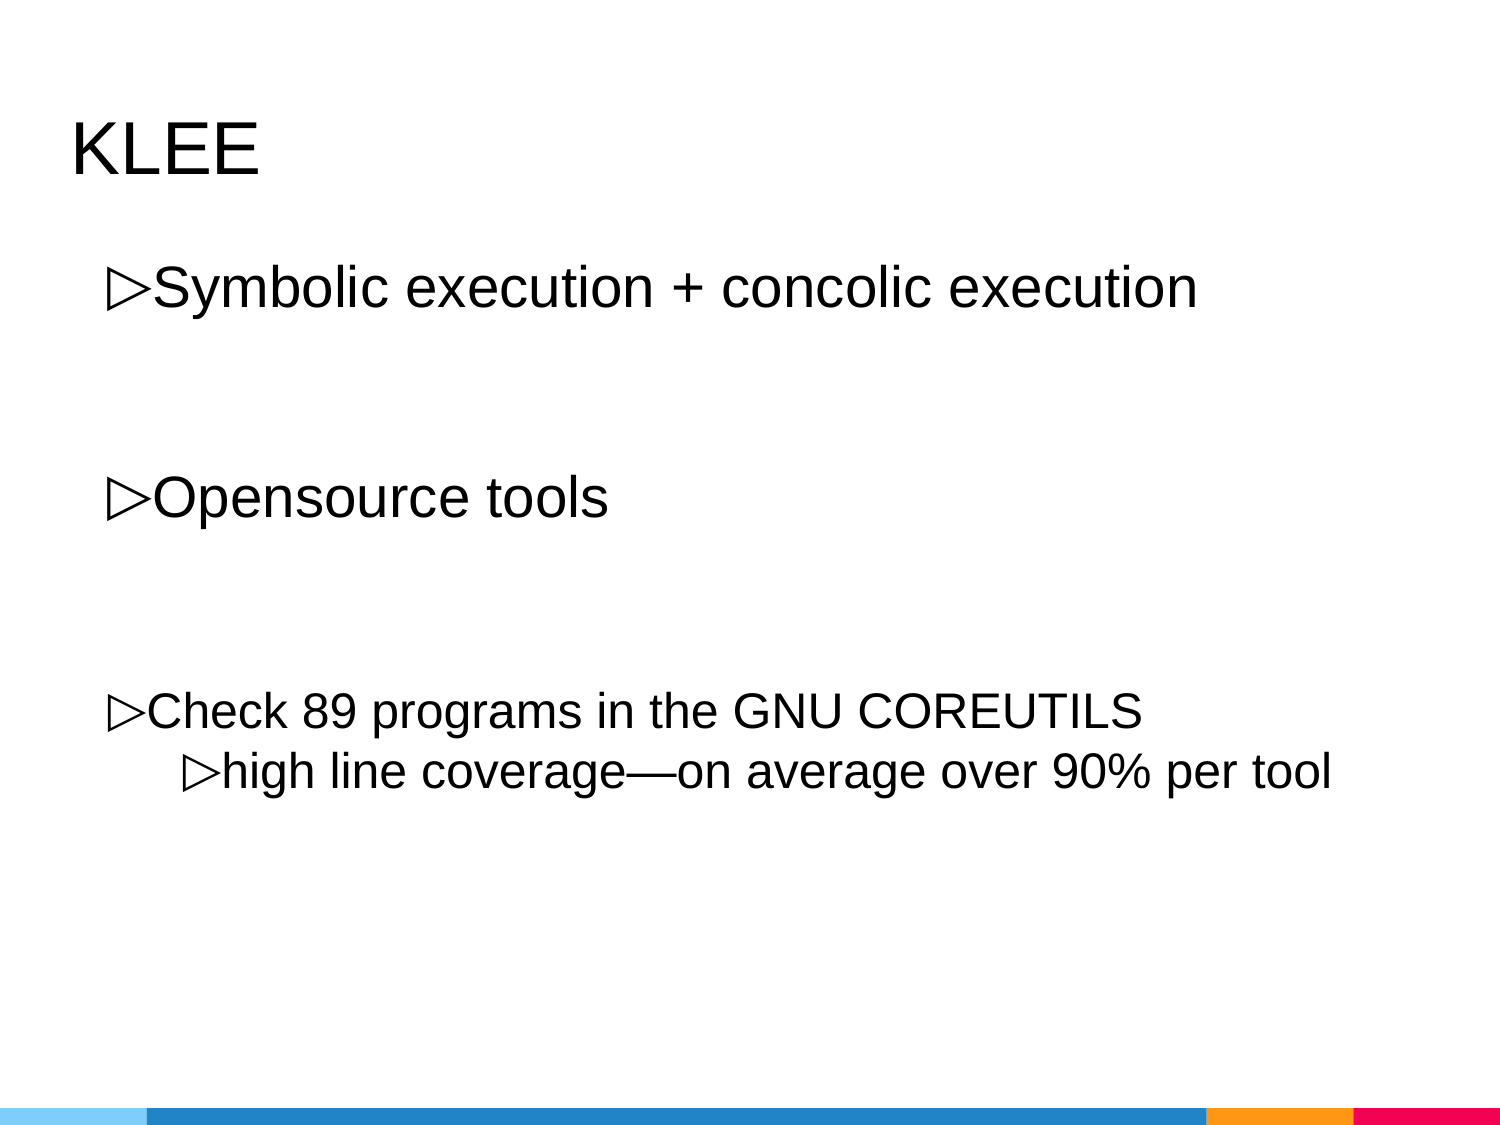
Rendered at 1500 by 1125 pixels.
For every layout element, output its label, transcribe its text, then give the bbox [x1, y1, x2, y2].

title KLEE [55, 16, 1368, 205]
list Symbolic execution + concolic execution Opensource tools Check 89 programs in the GNU COREUTILS high line coverage—on average over 90% per tool [55, 234, 1402, 1012]
